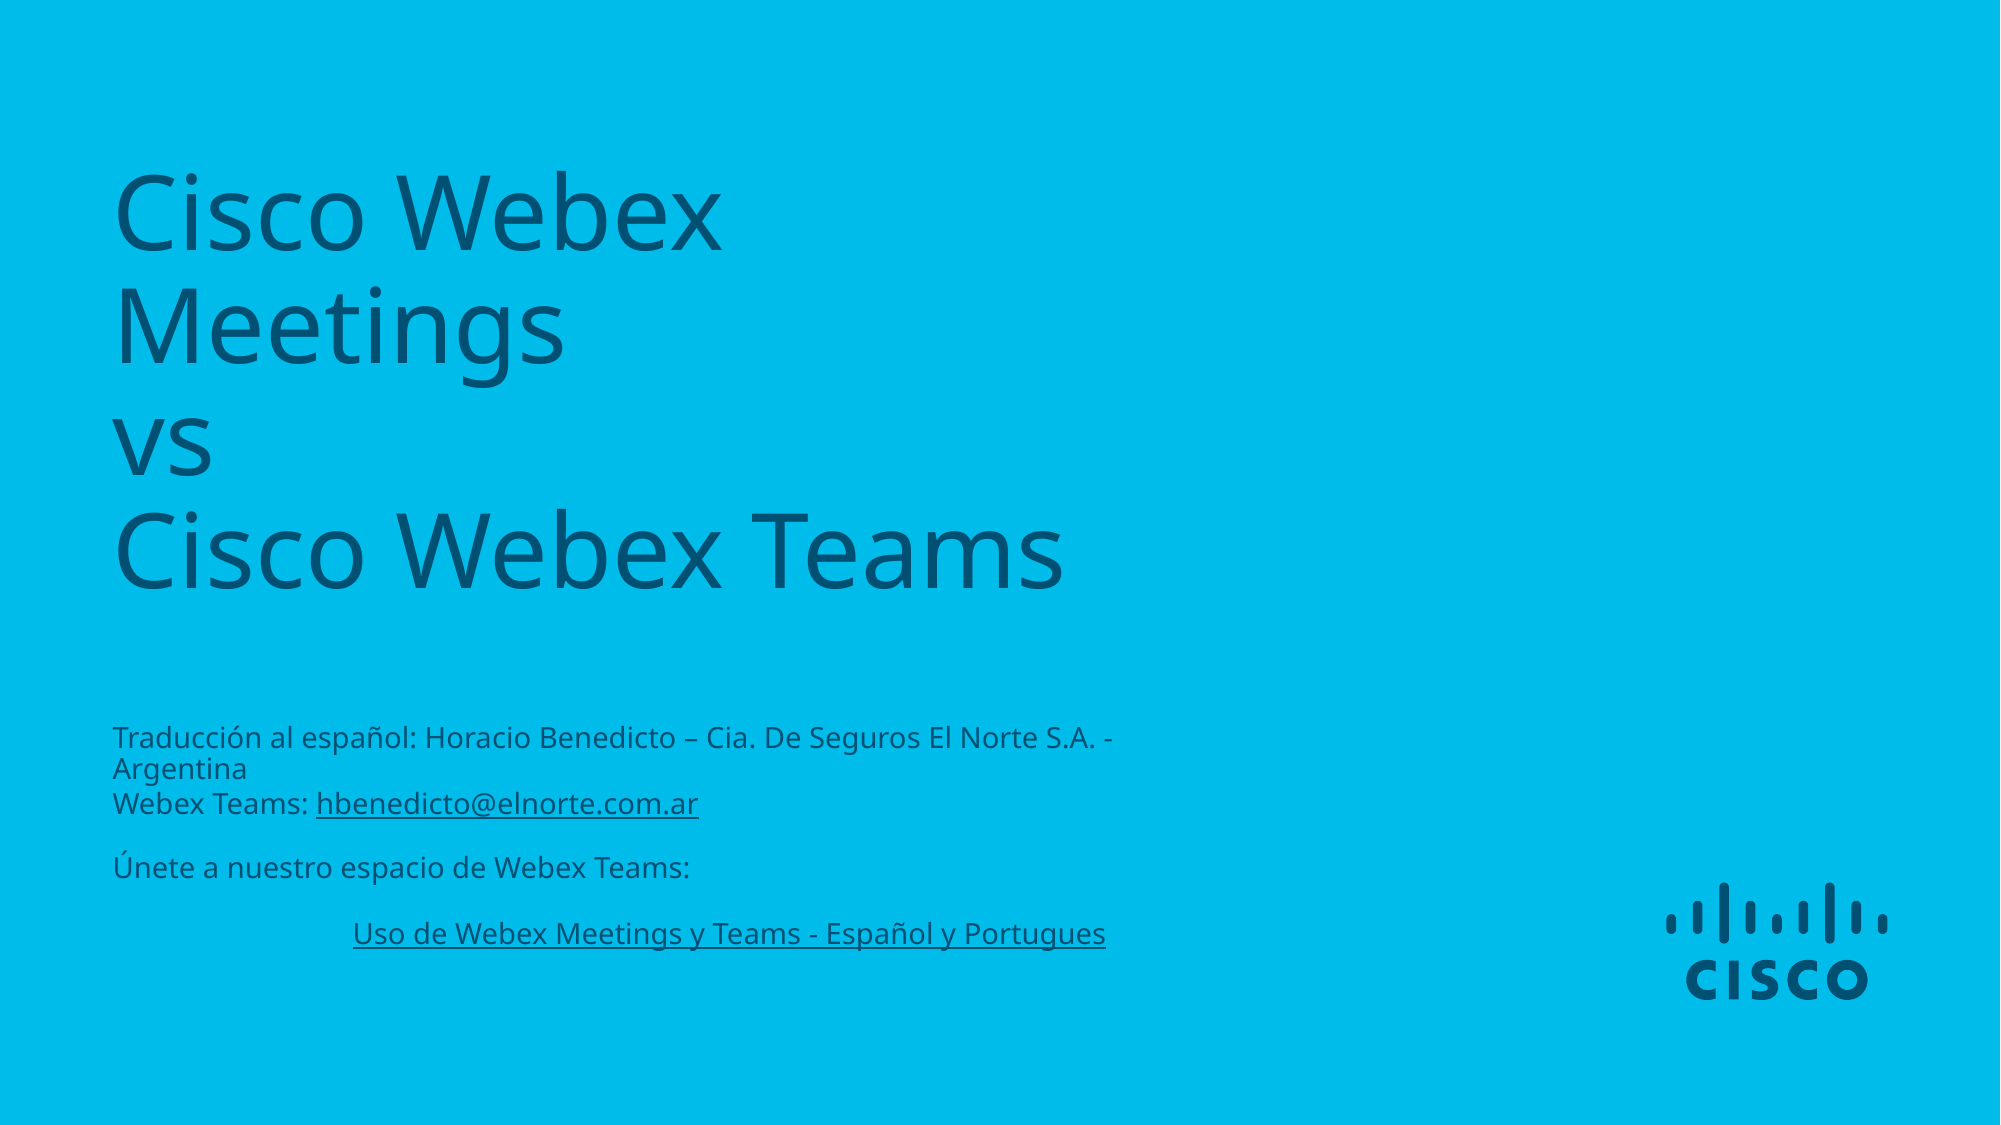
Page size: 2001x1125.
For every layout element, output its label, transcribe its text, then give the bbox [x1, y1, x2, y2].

text_box [1787, 959, 1817, 1000]
text_box [1826, 959, 1868, 1000]
text_box [1798, 900, 1809, 934]
text_box Cisco Webex Meetings vs Cisco Webex Teams Traducción al español: Horacio Benedicto – Cia. De Seguros El Norte S.A. - Argentina Webex Teams: hbenedicto@elnorte.com.ar Únete a nuestro espacio de Webex Teams: Uso de Webex Meetings y Teams - Español y Portugues [112, 112, 1188, 1000]
text_box [1825, 882, 1835, 944]
text_box [1772, 914, 1782, 934]
text_box [1745, 900, 1756, 934]
text_box [1728, 960, 1739, 1000]
text_box [1666, 914, 1677, 934]
text_box [1719, 882, 1729, 944]
text_box [1851, 900, 1862, 934]
text_box [1877, 914, 1888, 934]
text_box [1751, 959, 1779, 1000]
text_box [1692, 900, 1703, 934]
text_box [1686, 959, 1716, 1000]
